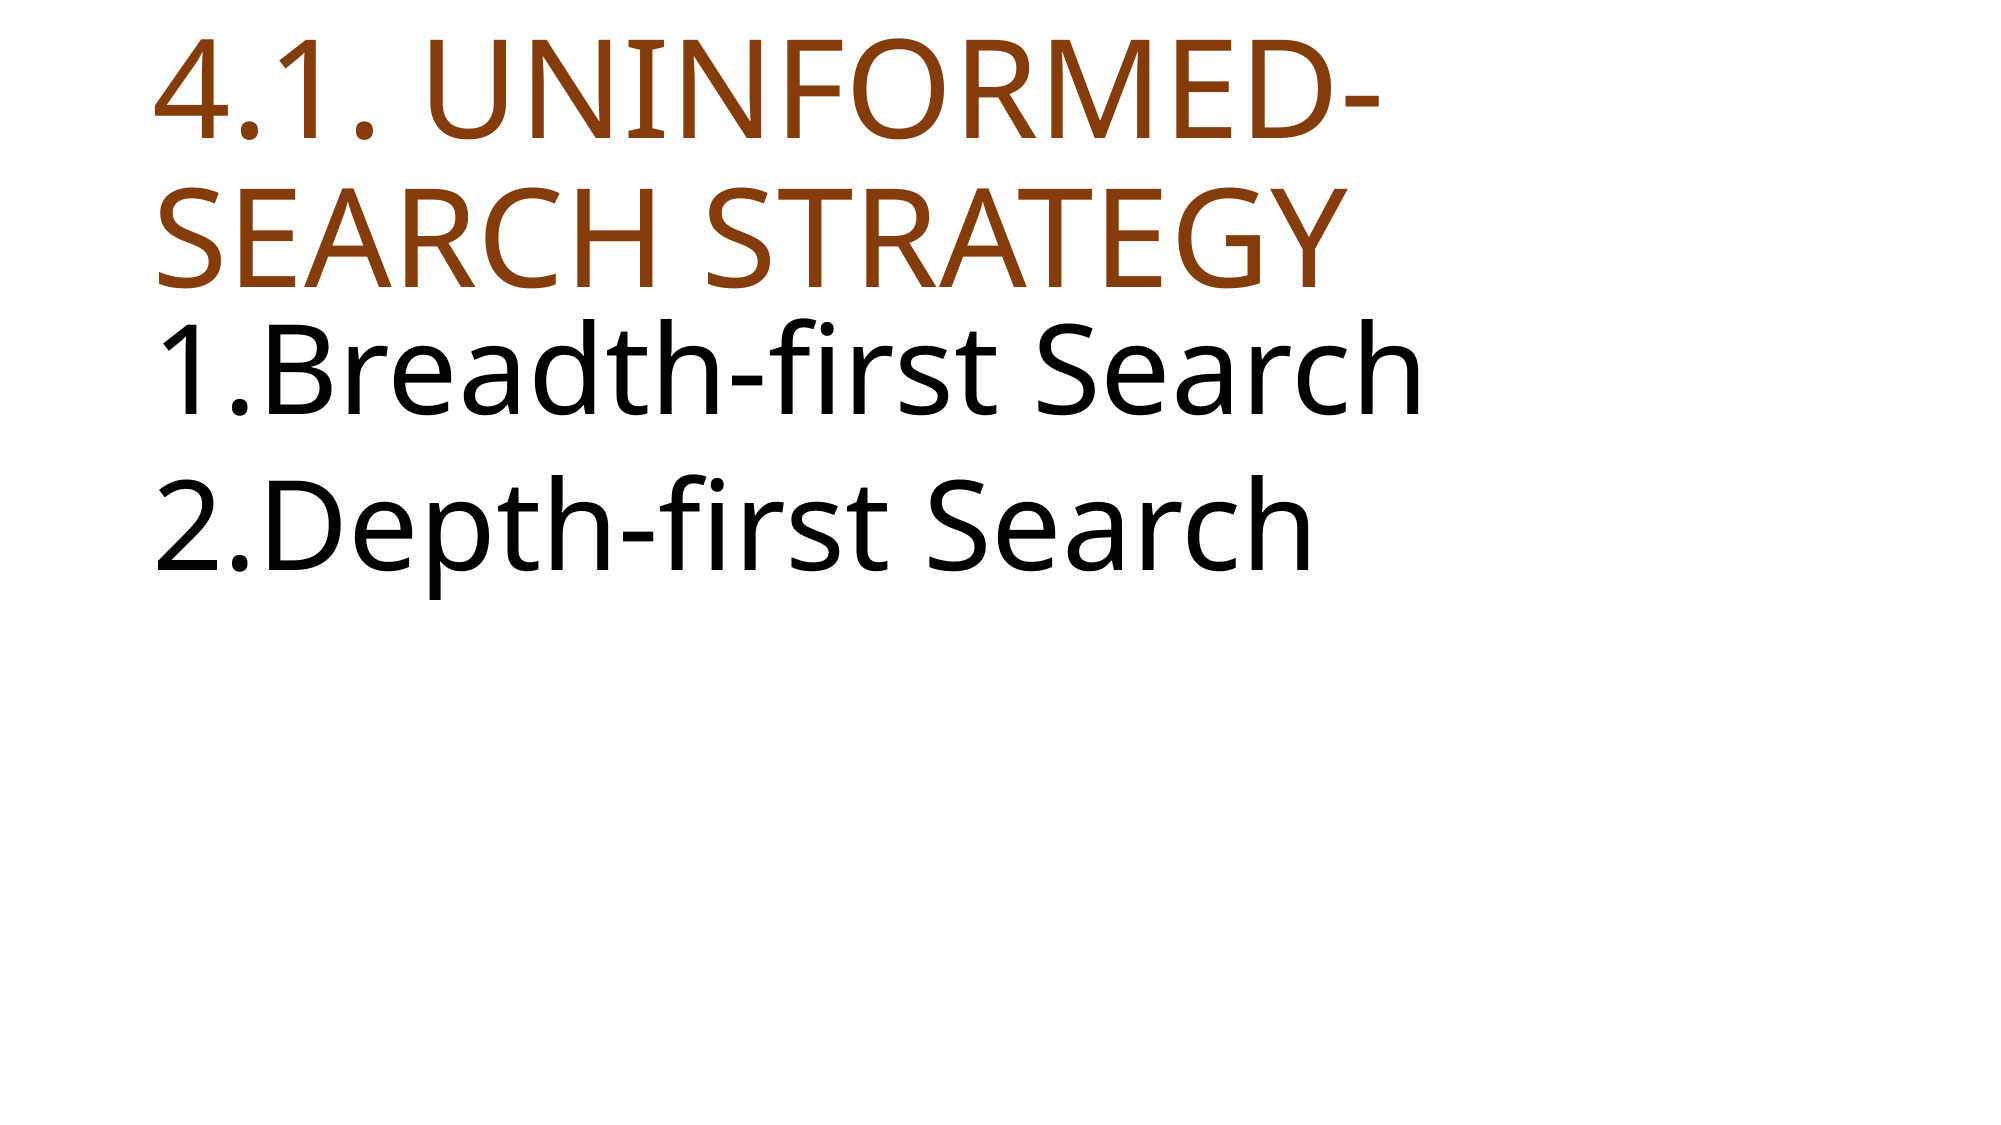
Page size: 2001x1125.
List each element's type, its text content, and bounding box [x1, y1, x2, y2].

list Breadth-first Search Depth-first Search [137, 299, 1863, 1014]
title 4.1. UNINFORMED-SEARCH STRATEGY [137, 59, 1863, 278]
